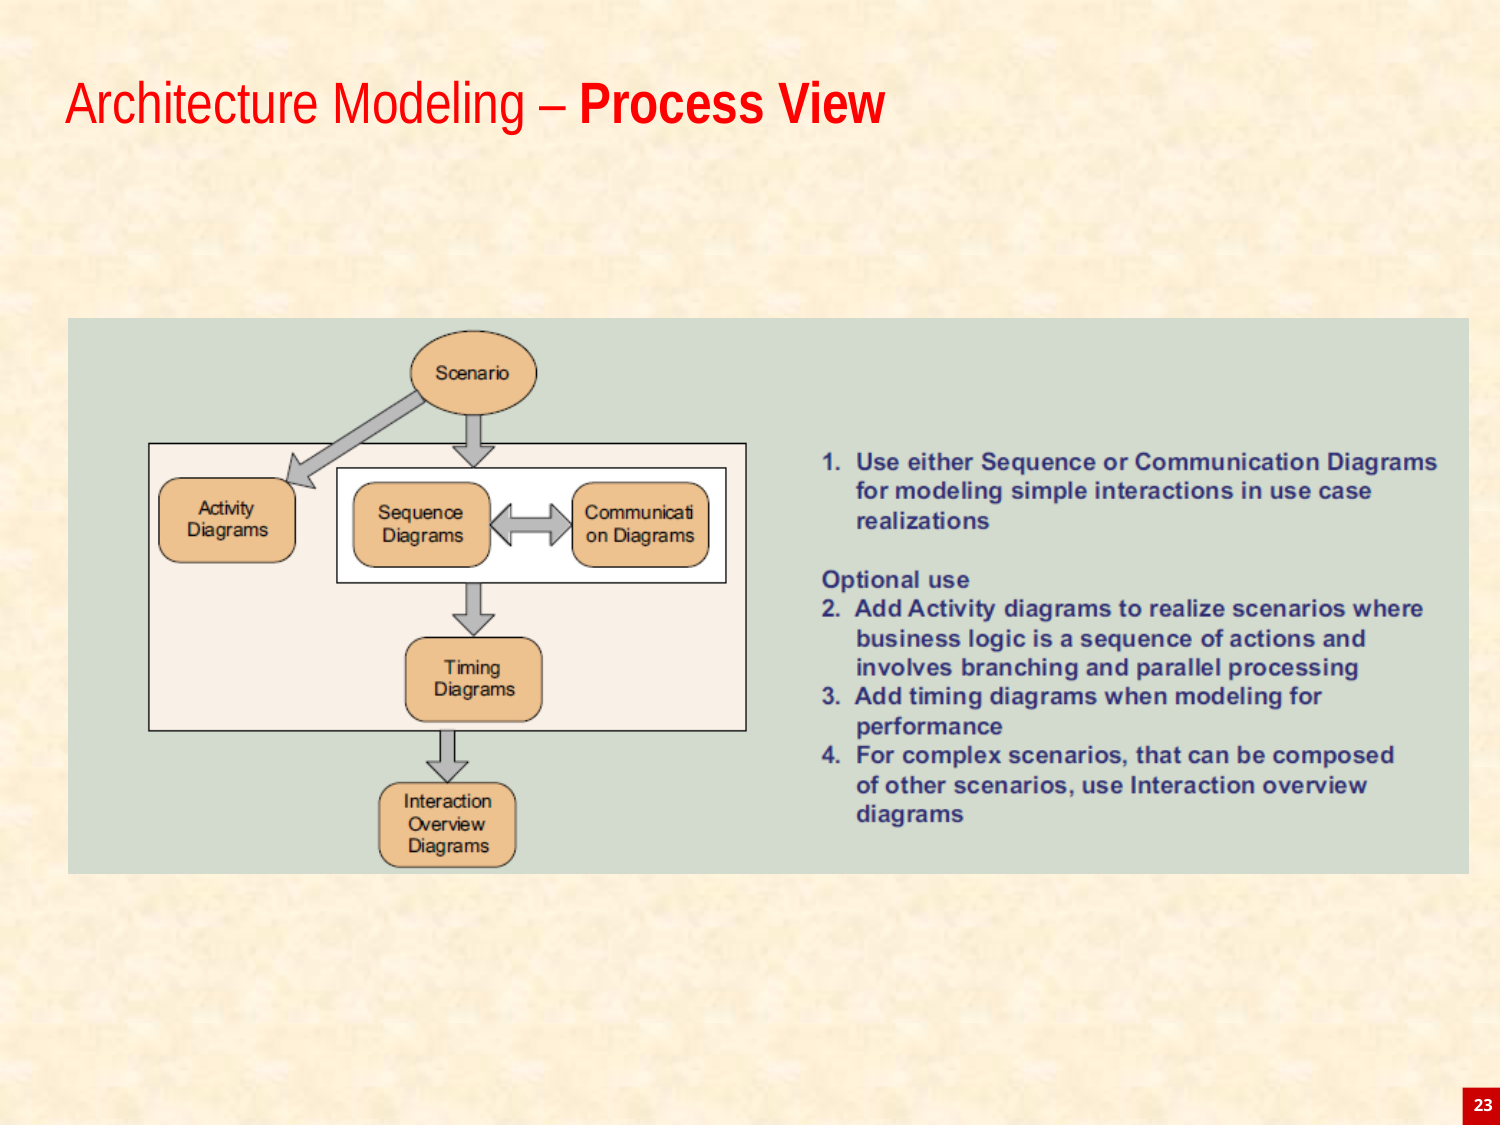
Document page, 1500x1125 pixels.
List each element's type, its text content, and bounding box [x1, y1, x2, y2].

picture [0, 0, 1500, 1125]
title Architecture Modeling – Process View [49, 49, 1363, 151]
text_box [40, 183, 1440, 1071]
text_box [53, 179, 1453, 1067]
slide_number 23 [1462, 1087, 1500, 1125]
